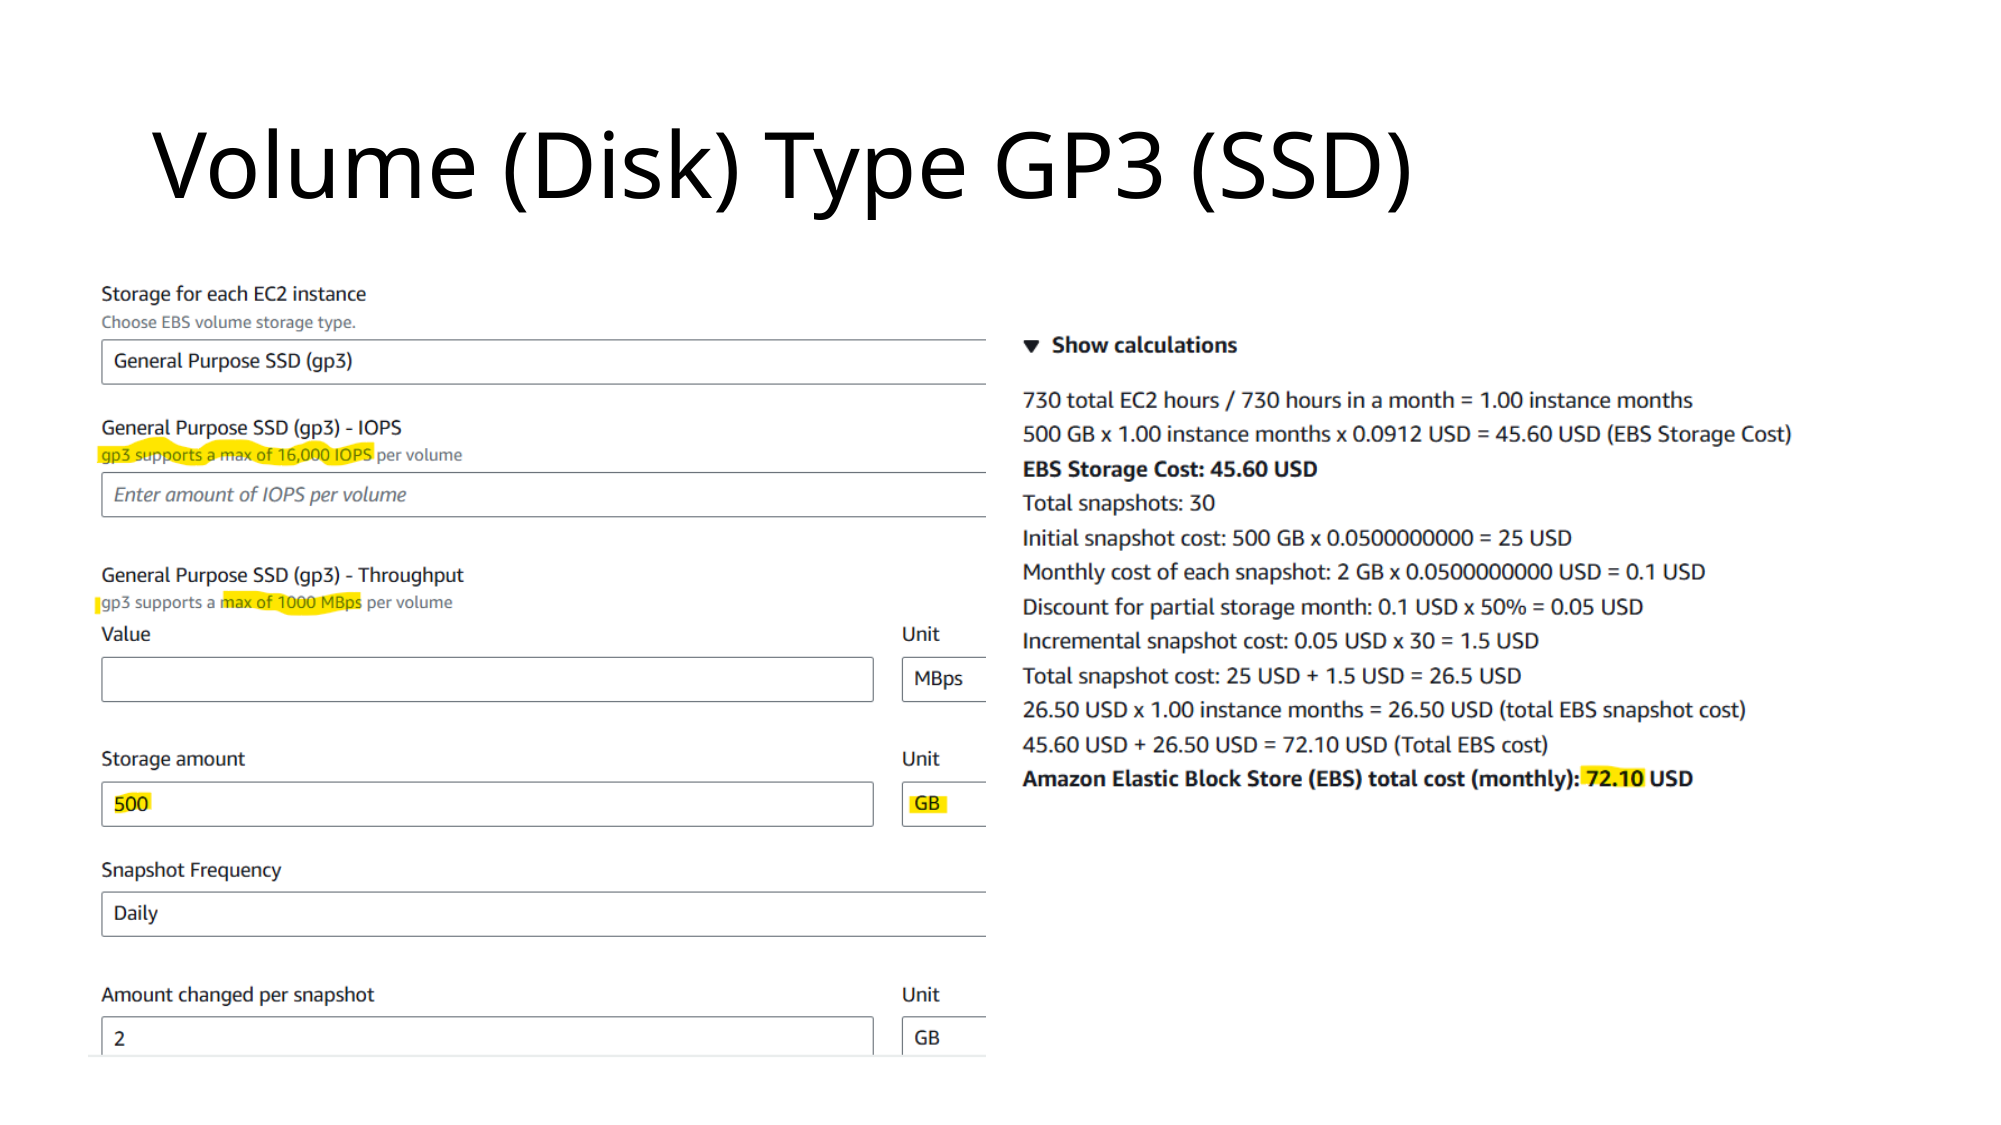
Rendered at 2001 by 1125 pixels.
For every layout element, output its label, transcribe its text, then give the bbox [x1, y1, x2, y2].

picture [88, 277, 986, 1073]
title Volume (Disk) Type GP3 (SSD) [137, 59, 1863, 278]
picture [1014, 329, 1834, 824]
